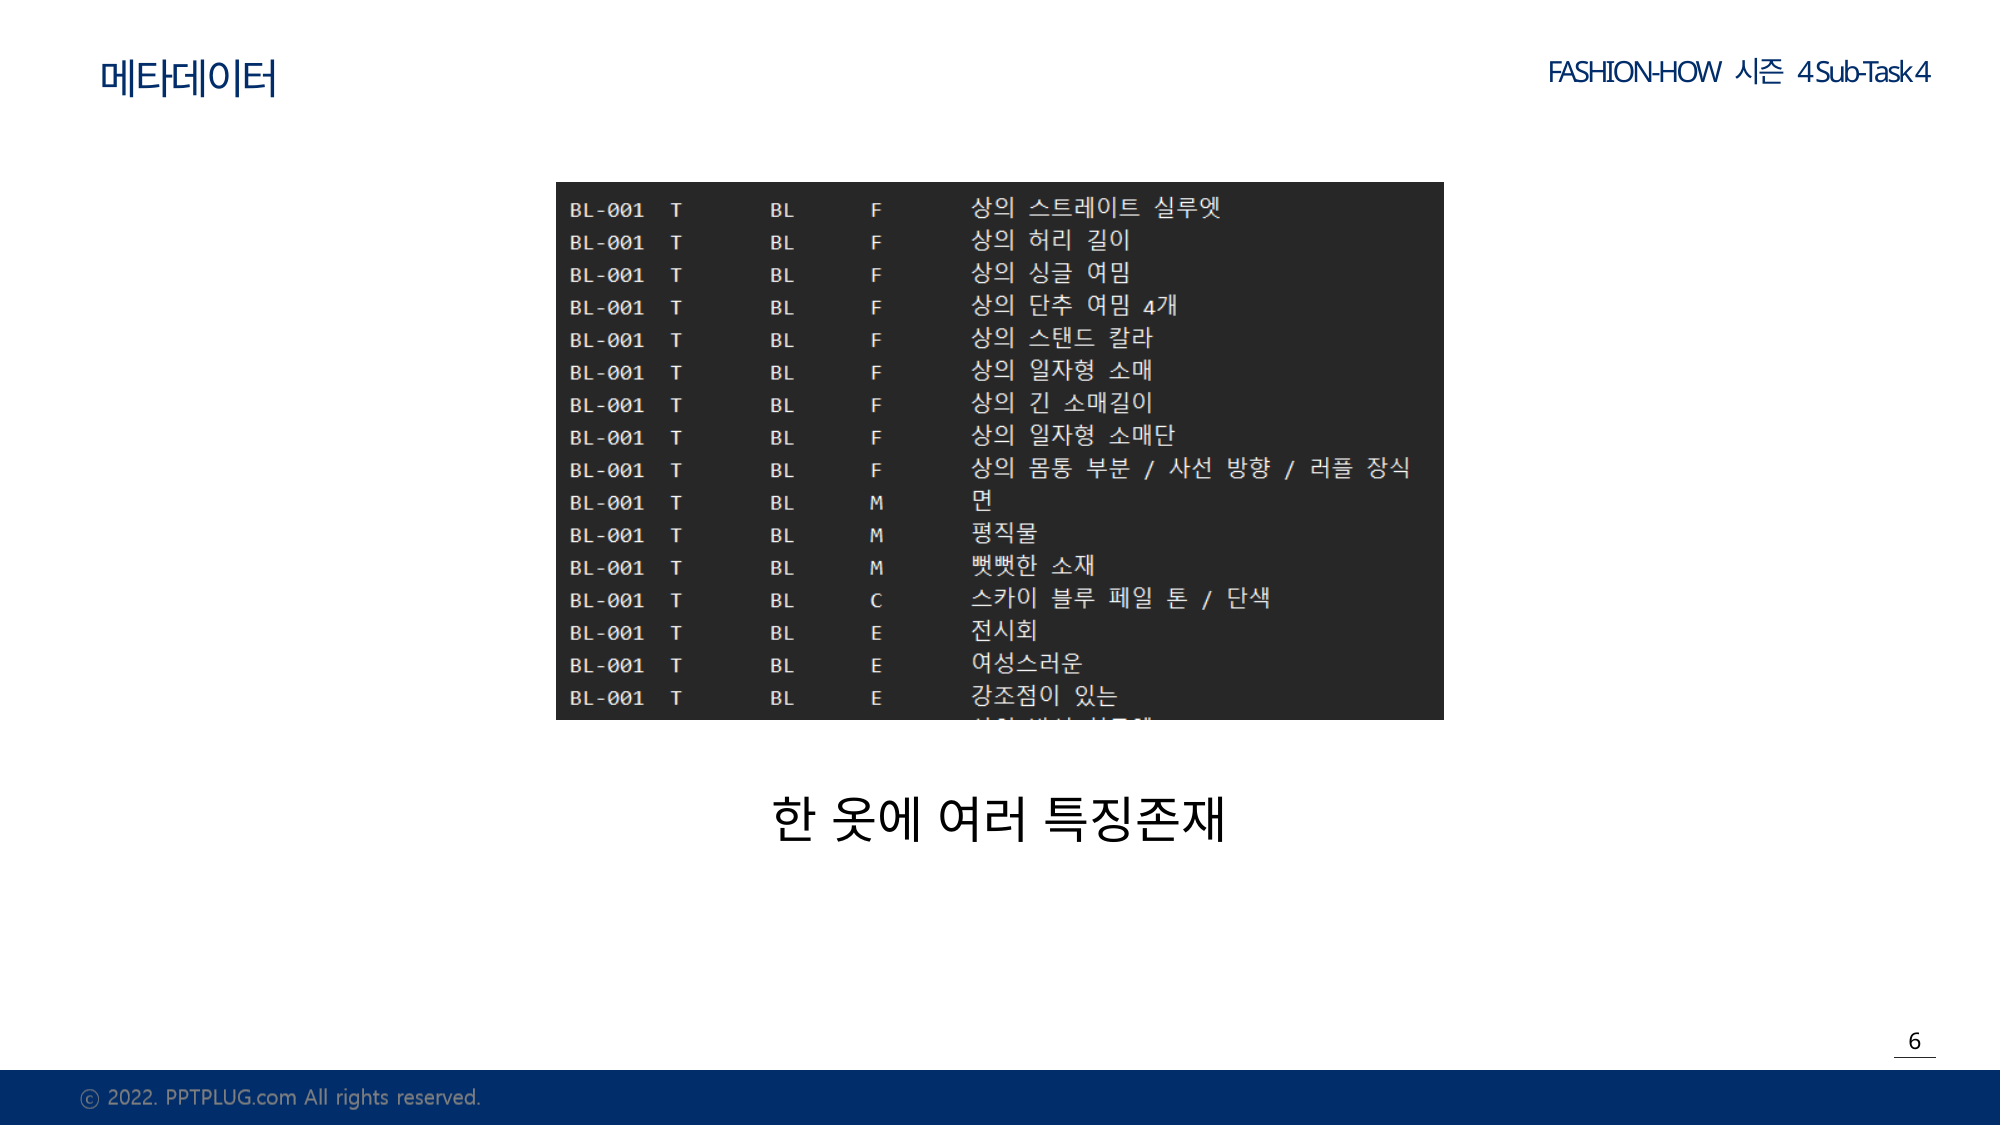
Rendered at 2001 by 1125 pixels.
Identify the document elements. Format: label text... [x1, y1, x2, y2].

list 메타데이터 [85, 18, 1000, 122]
picture [0, 1070, 2000, 1125]
text_box 한 옷에 여러 특징존재 [757, 781, 1243, 856]
picture [556, 182, 1444, 720]
